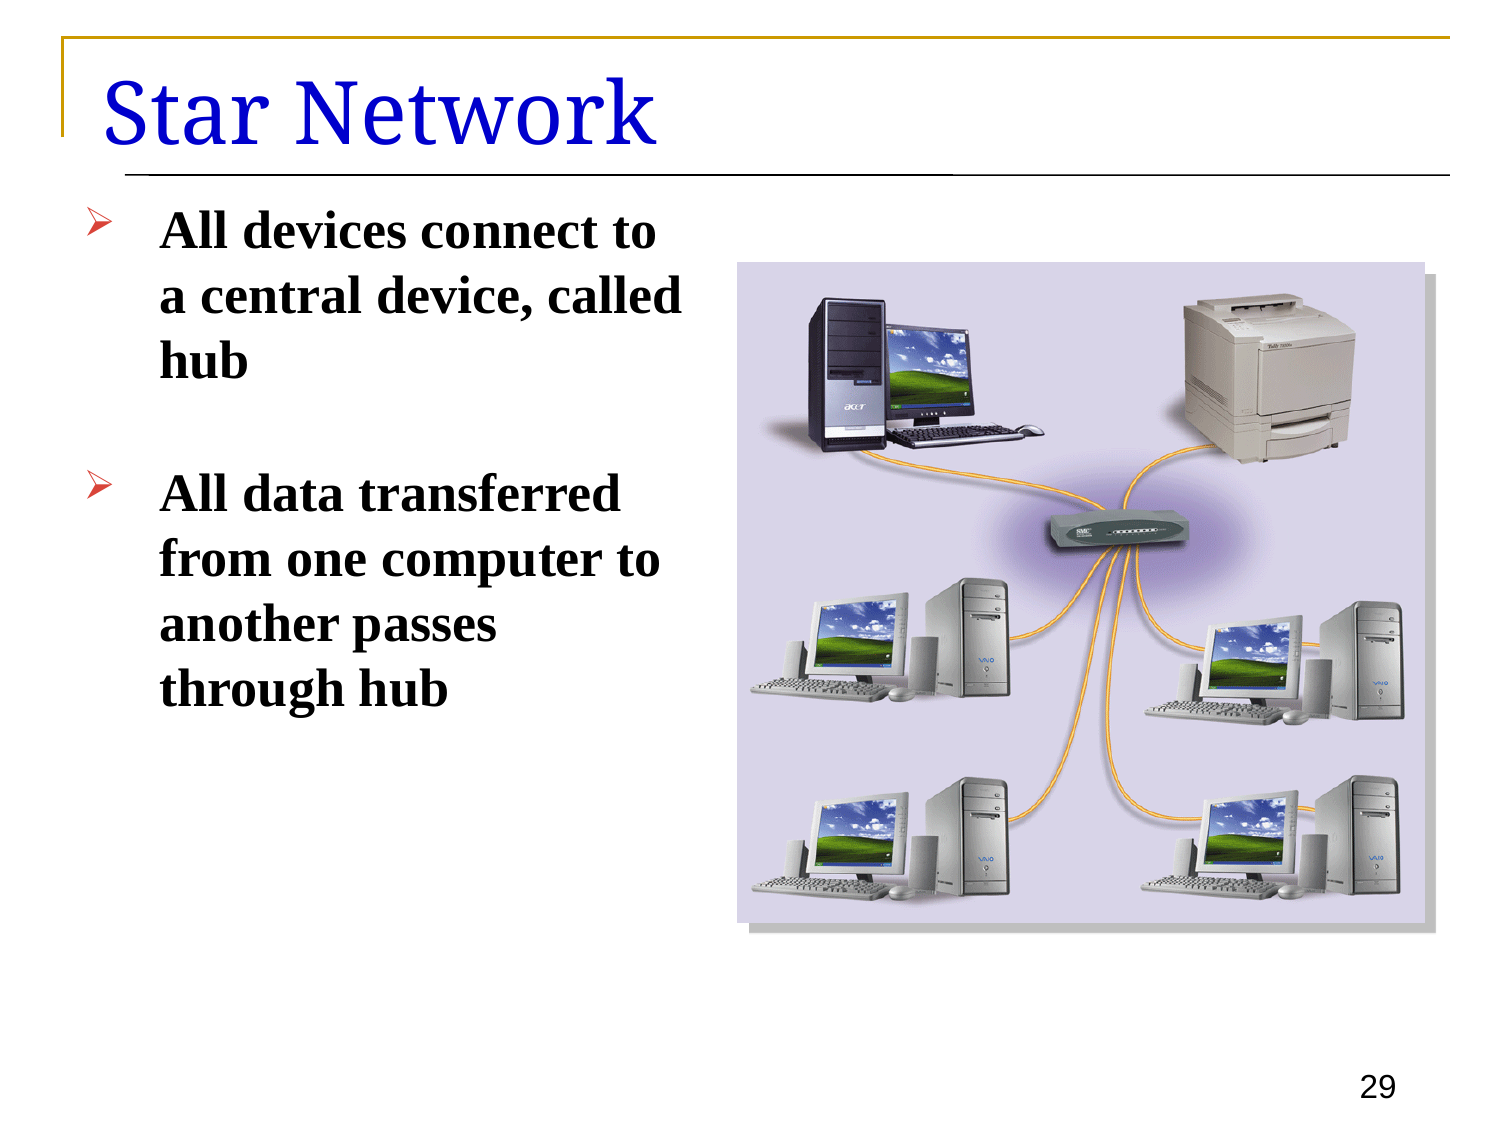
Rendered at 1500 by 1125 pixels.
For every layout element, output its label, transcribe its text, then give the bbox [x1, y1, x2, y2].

text_box All devices connect to a central device, called hub [50, 187, 700, 434]
text_box All data transferred from one computer to another passes through hub [50, 449, 700, 750]
title Star Network [87, 49, 1451, 163]
picture [737, 262, 1426, 923]
